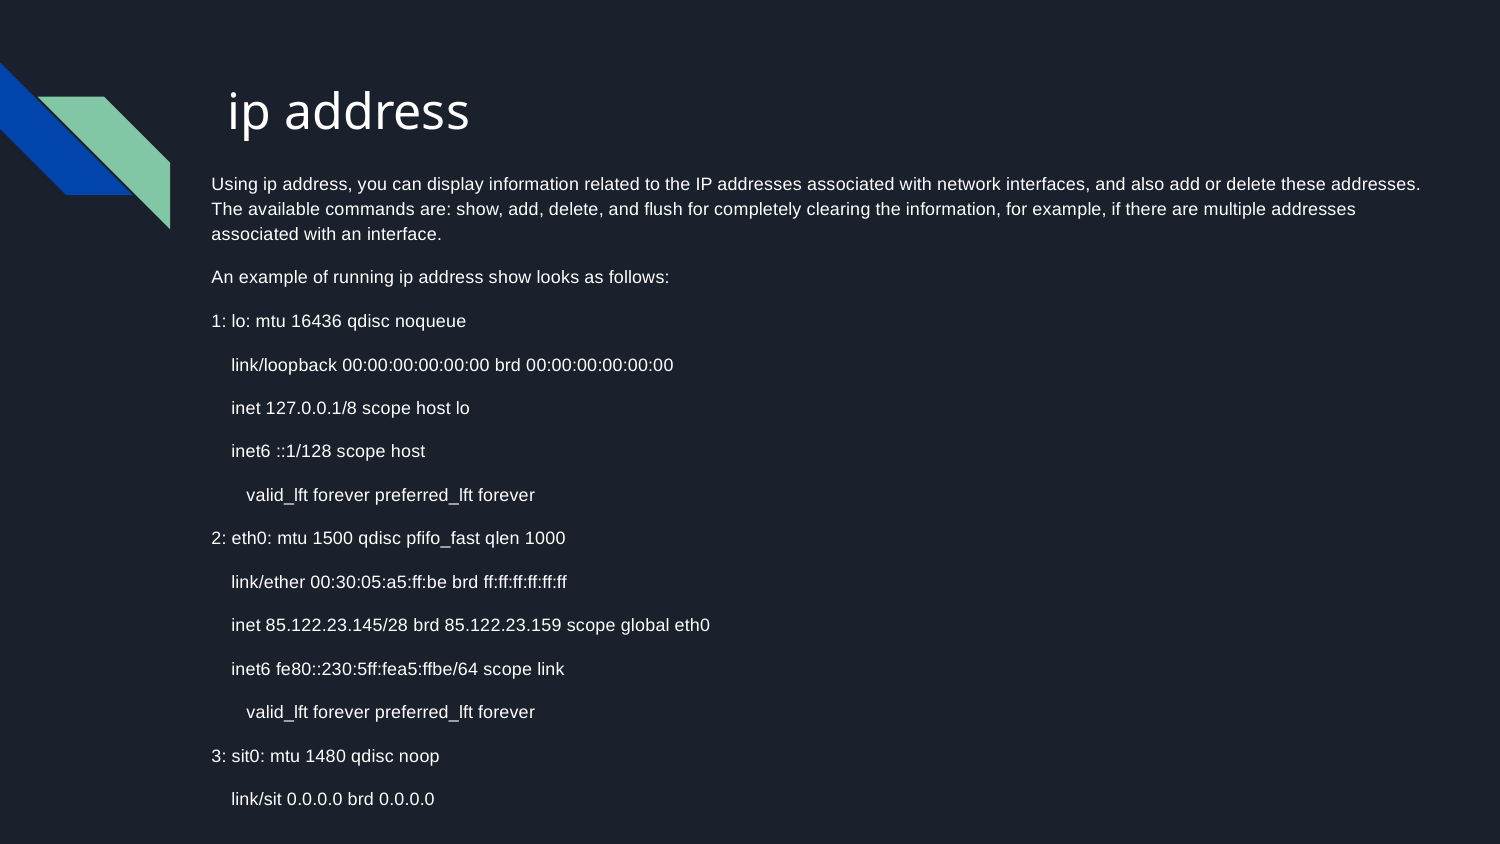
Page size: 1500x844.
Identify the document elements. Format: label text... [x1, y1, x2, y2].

title ip address [212, 64, 1368, 154]
list Using ip address, you can display information related to the IP addresses associated with network interfaces, and also add or delete these addresses. The available commands are: show, add, delete, and flush for completely clearing the information, for example, if there are multiple addresses associated with an interface. An example of running ip address show looks as follows: 1: lo: mtu 16436 qdisc noqueue link/loopback 00:00:00:00:00:00 brd 00:00:00:00:00:00 inet 127.0.0.1/8 scope host lo inet6 ::1/128 scope host valid_lft forever preferred_lft forever 2: eth0: mtu 1500 qdisc pfifo_fast qlen 1000 link/ether 00:30:05:a5:ff:be brd ff:ff:ff:ff:ff:ff inet 85.122.23.145/28 brd 85.122.23.159 scope global eth0 inet6 fe80::230:5ff:fea5:ffbe/64 scope link valid_lft forever preferred_lft forever 3: sit0: mtu 1480 qdisc noop link/sit 0.0.0.0 brd 0.0.0.0 [196, 154, 1454, 831]
